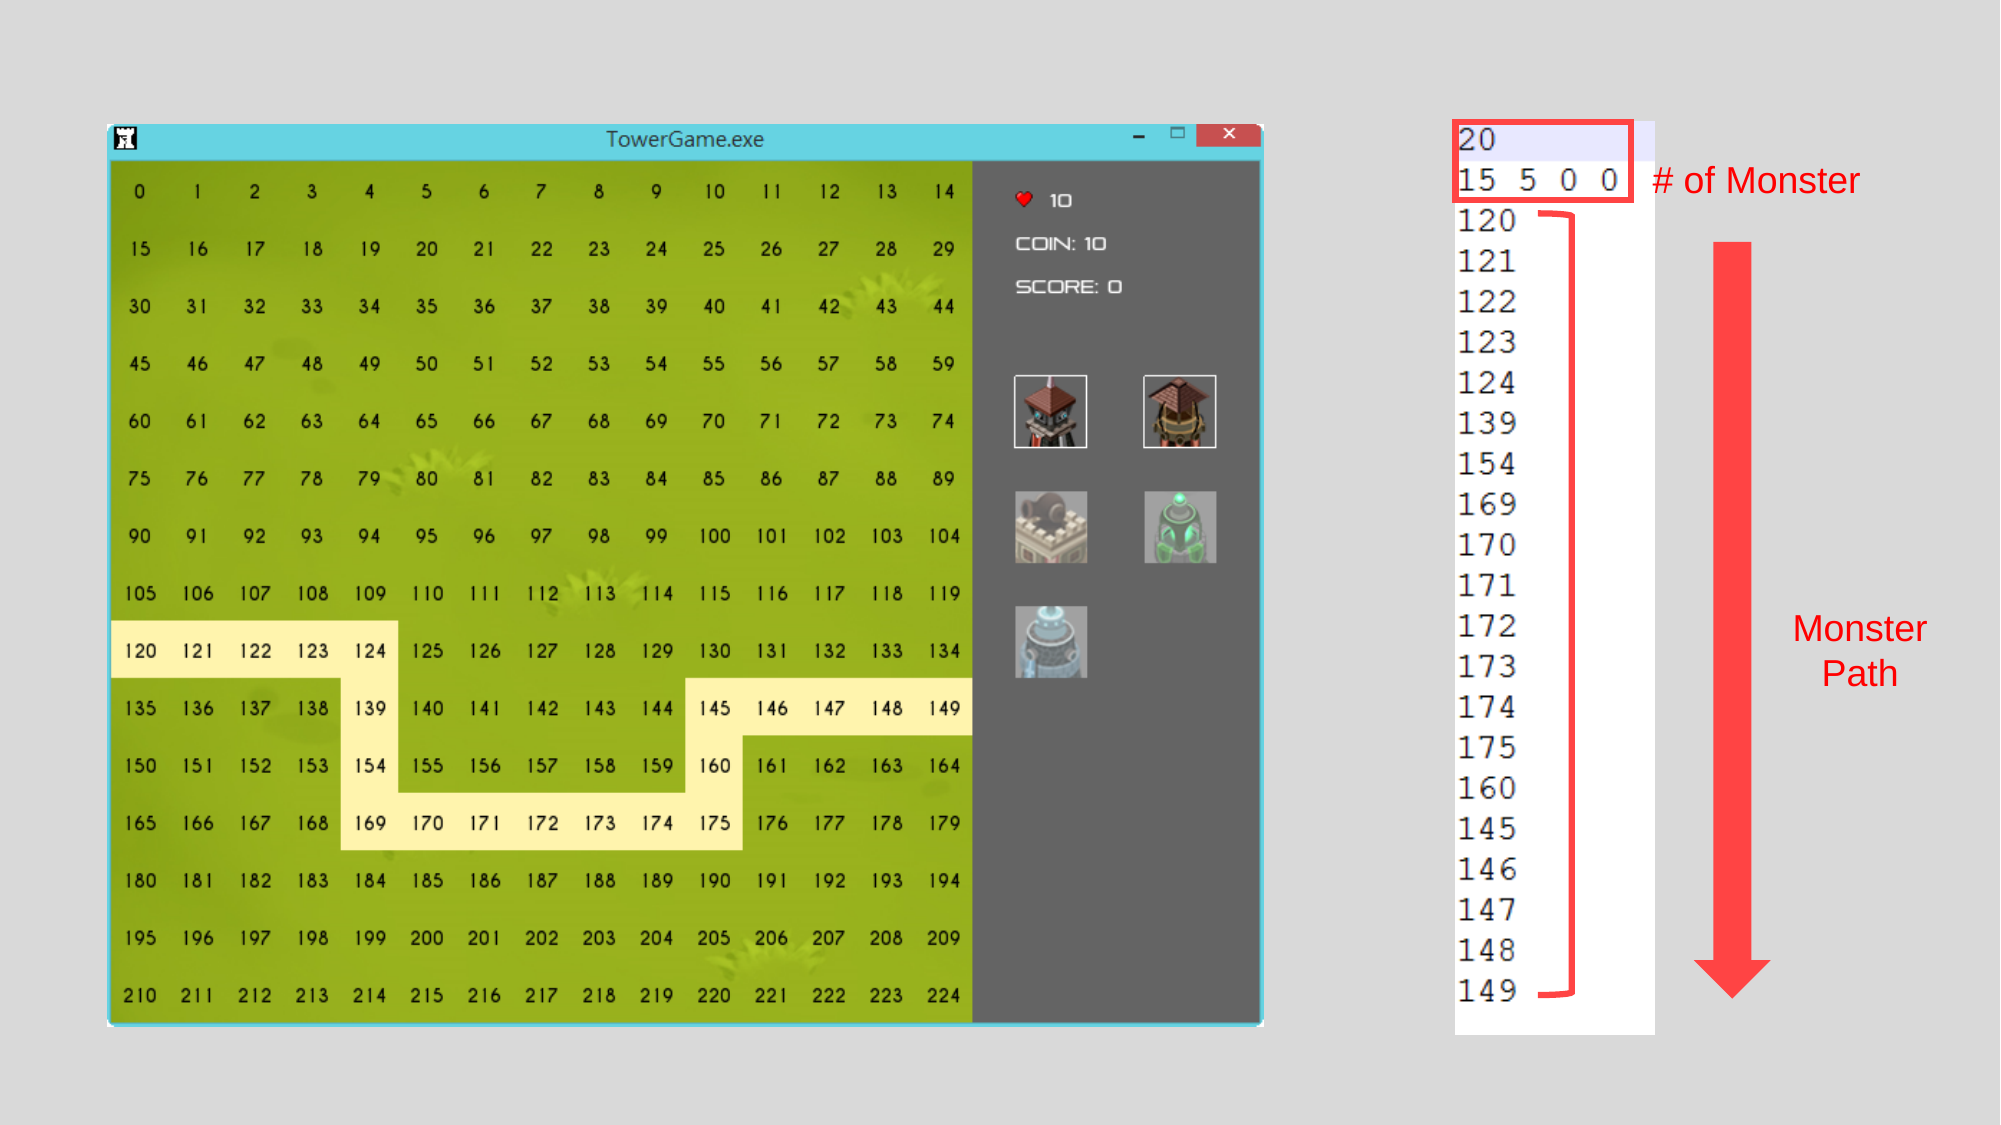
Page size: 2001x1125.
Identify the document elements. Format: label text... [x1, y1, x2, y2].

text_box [1696, 242, 1953, 998]
text_box # of Monster [1655, 148, 1894, 209]
picture [107, 124, 1264, 1027]
picture [1455, 121, 1655, 1035]
